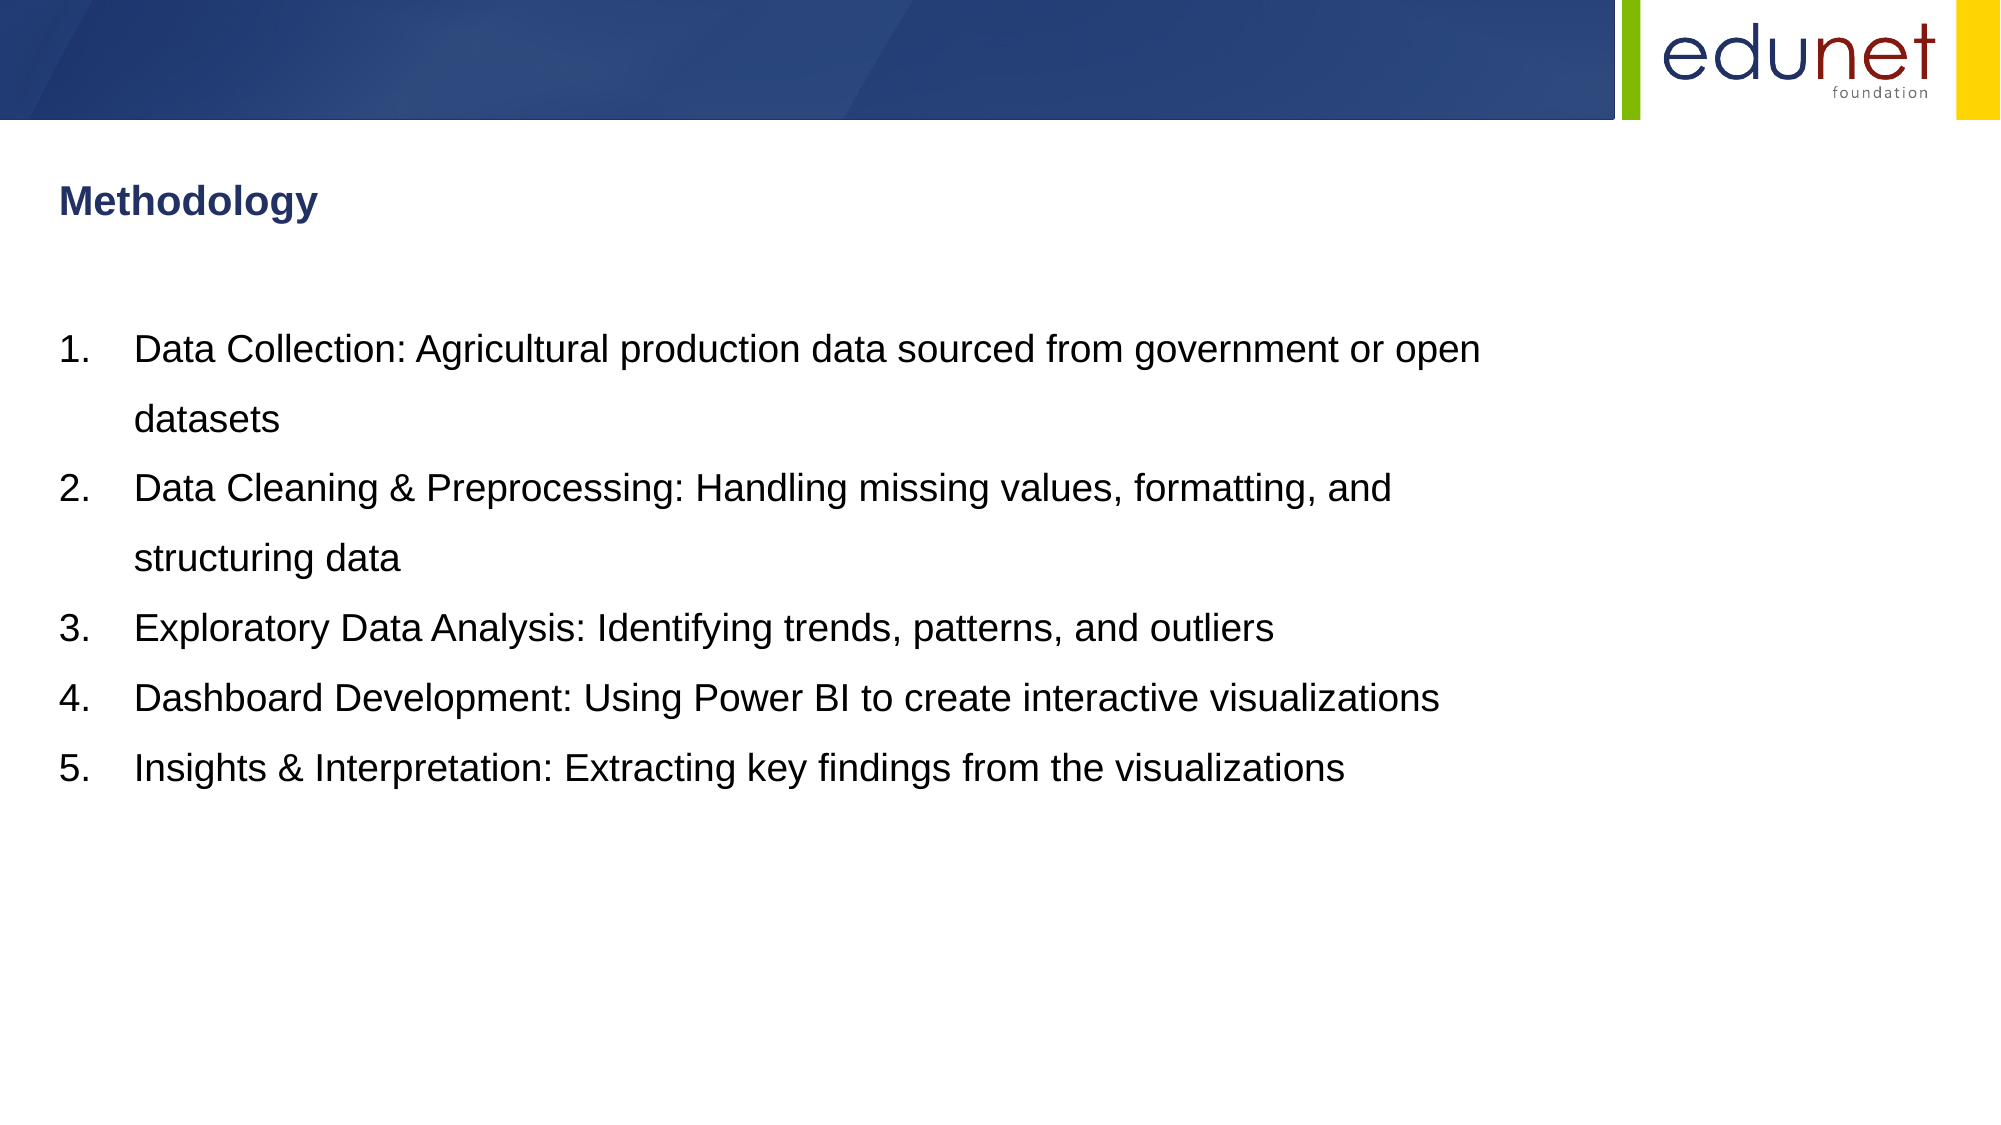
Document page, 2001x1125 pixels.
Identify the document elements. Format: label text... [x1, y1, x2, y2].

text_box Methodology [43, 166, 1045, 232]
picture [1652, 12, 1948, 108]
text_box Data Collection: Agricultural production data sourced from government or open datasets Data Cleaning & Preprocessing: Handling missing values, formatting, and structuring data Exploratory Data Analysis: Identifying trends, patterns, and outliers Dashboard Development: Using Power BI to create interactive visualizations Insights & Interpretation: Extracting key findings from the visualizations [43, 292, 1526, 797]
